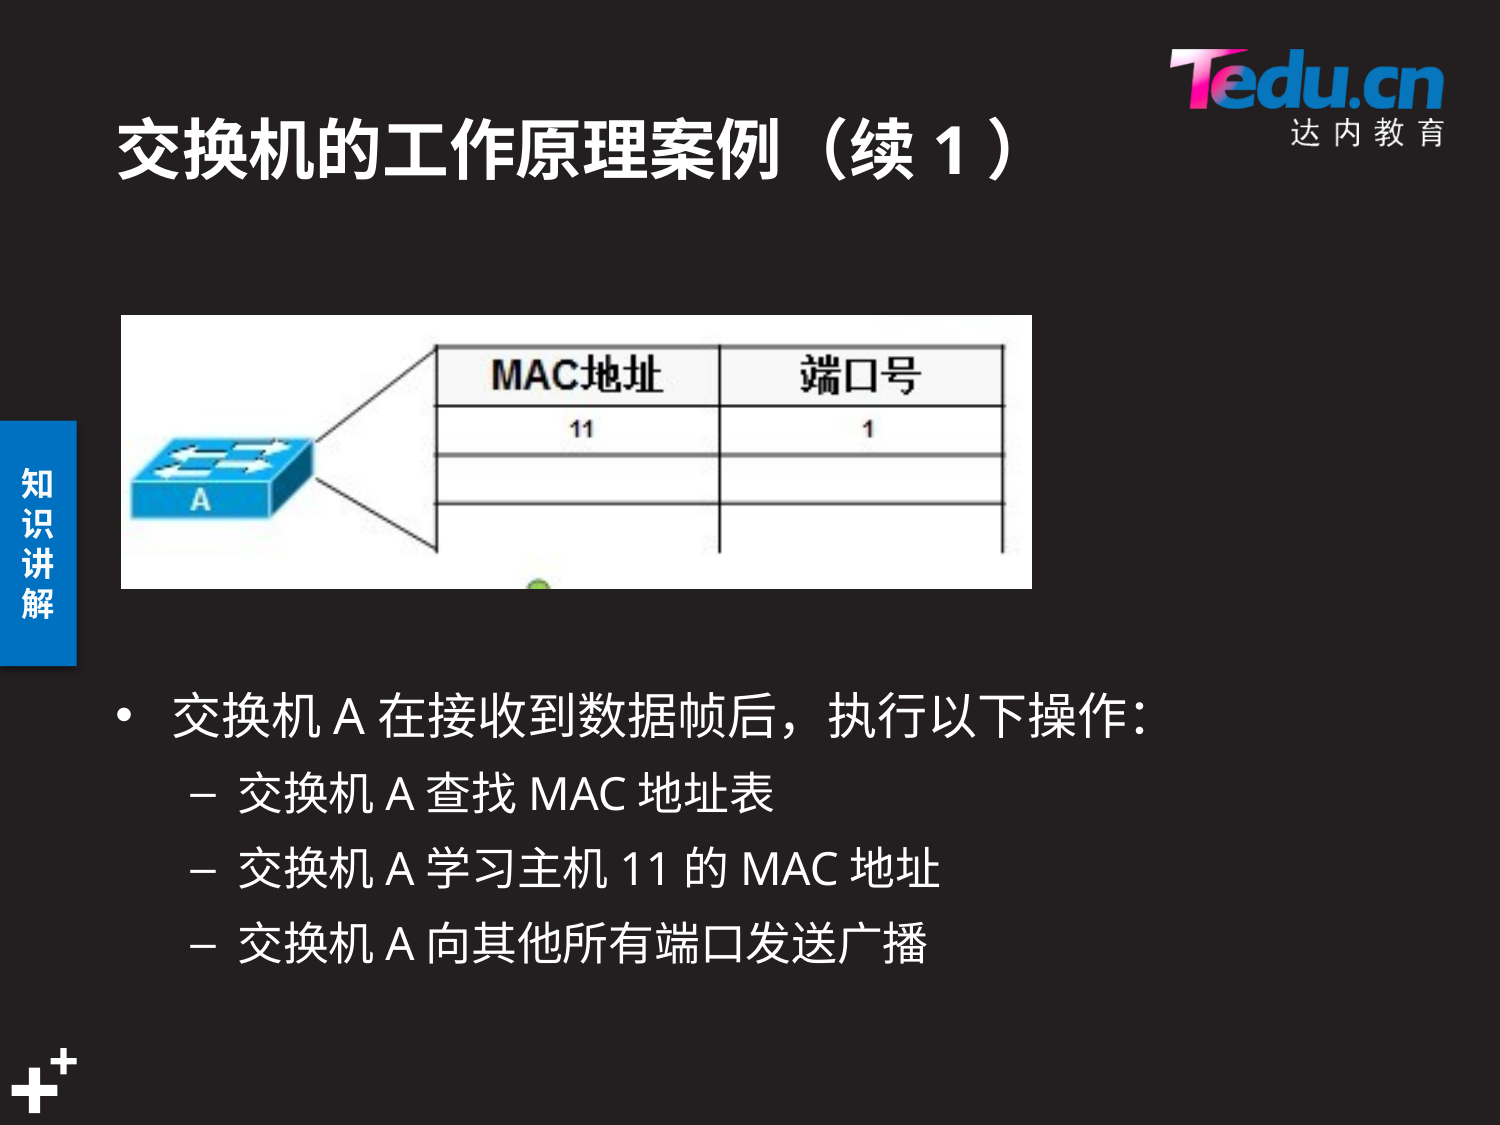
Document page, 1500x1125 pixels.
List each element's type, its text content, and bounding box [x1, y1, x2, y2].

title 交换机的工作原理案例（续1） [100, 89, 1211, 207]
picture [1157, 35, 1459, 162]
list 交换机A在接收到数据帧后，执行以下操作： 交换机A查找MAC地址表 交换机A学习主机11的MAC地址 交换机A向其他所有端口发送广播 [100, 267, 1349, 1098]
picture [121, 315, 1032, 589]
